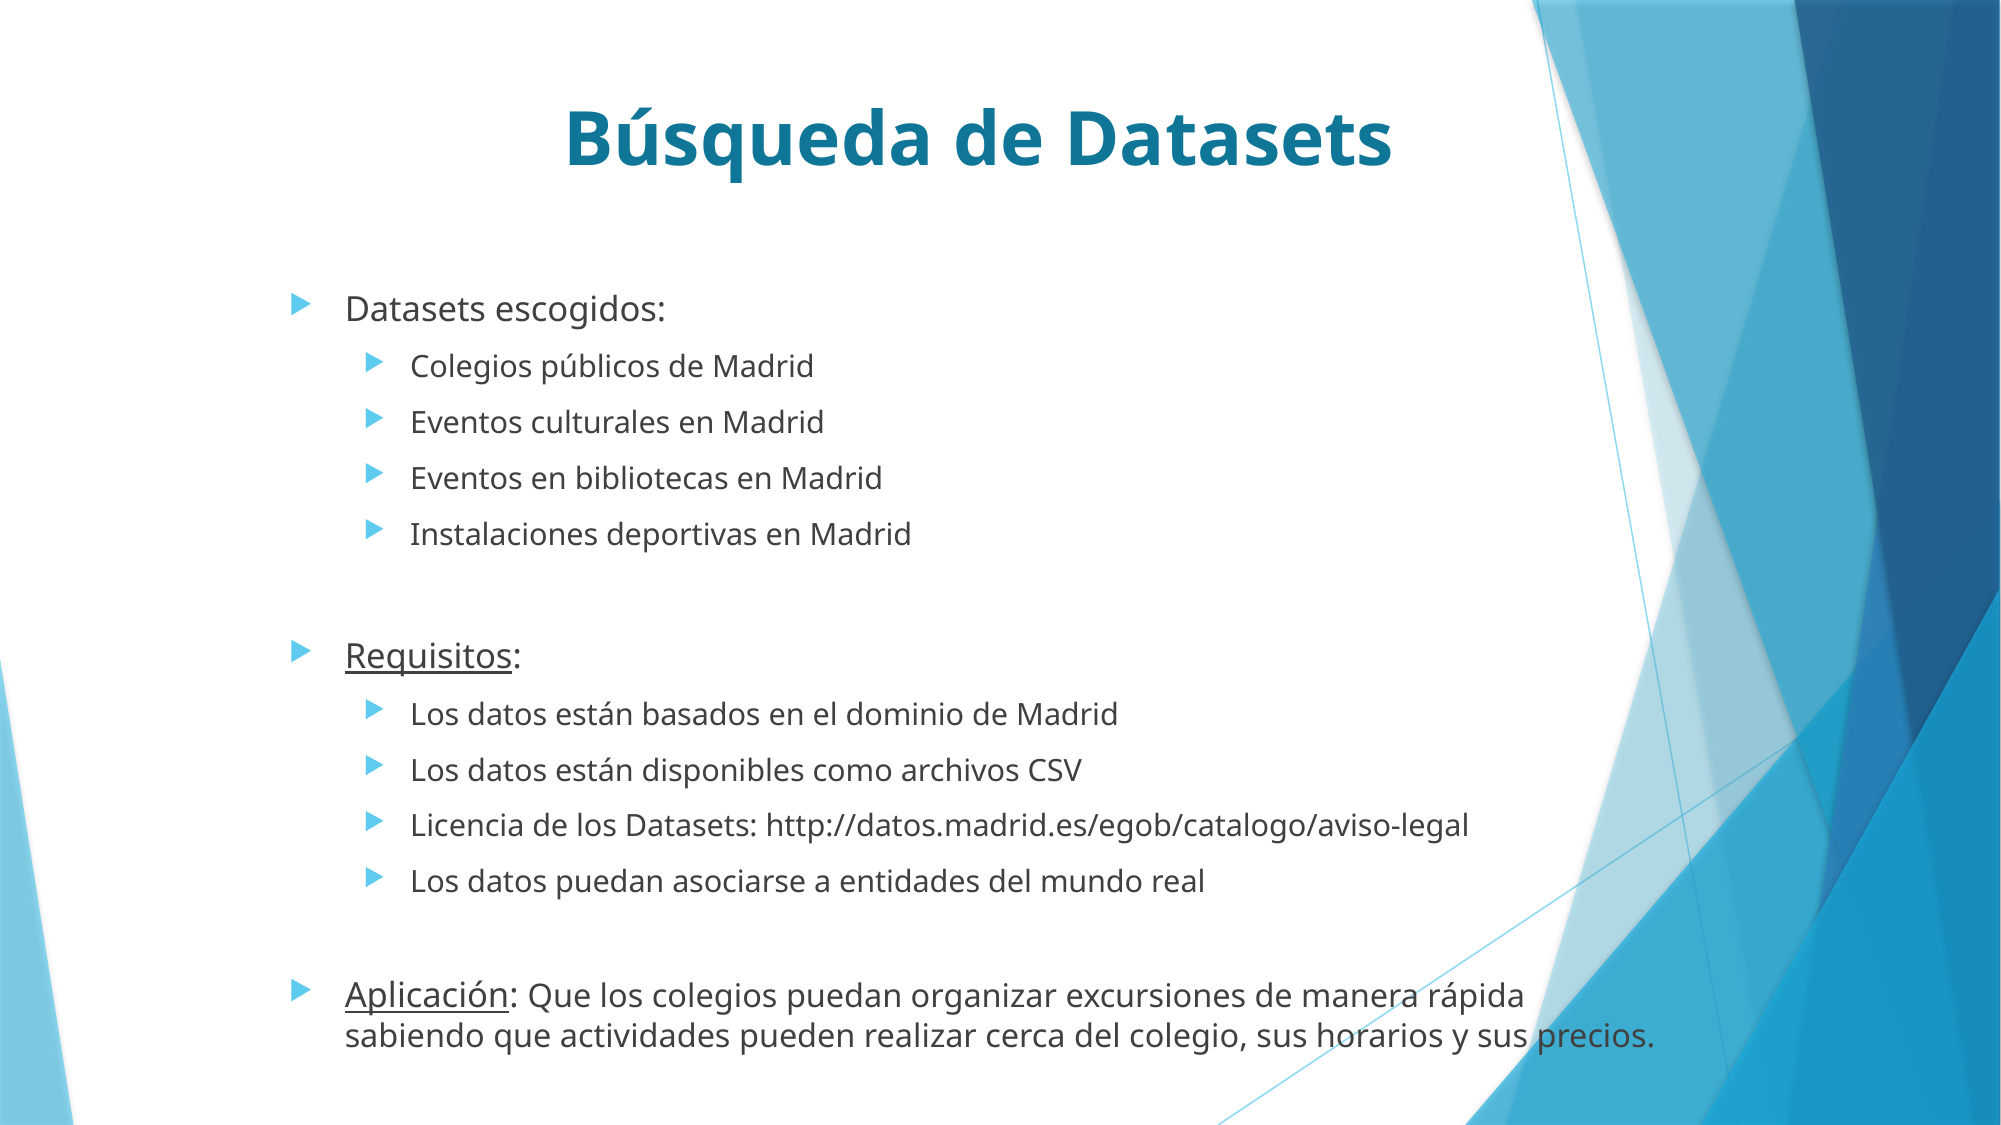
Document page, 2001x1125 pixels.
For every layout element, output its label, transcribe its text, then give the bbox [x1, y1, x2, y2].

text_box Búsqueda de Datasets [273, 82, 1685, 225]
list Datasets escogidos: Colegios públicos de Madrid Eventos culturales en Madrid Eventos en bibliotecas en Madrid Instalaciones deportivas en Madrid Requisitos: Los datos están basados en el dominio de Madrid Los datos están disponibles como archivos CSV Licencia de los Datasets: http://datos.madrid.es/egob/catalogo/aviso-legal Los datos puedan asociarse a entidades del mundo real Aplicación: Que los colegios puedan organizar excursiones de manera rápida sabiendo que actividades pueden realizar cerca del colegio, sus horarios y sus precios. [273, 279, 1685, 1082]
